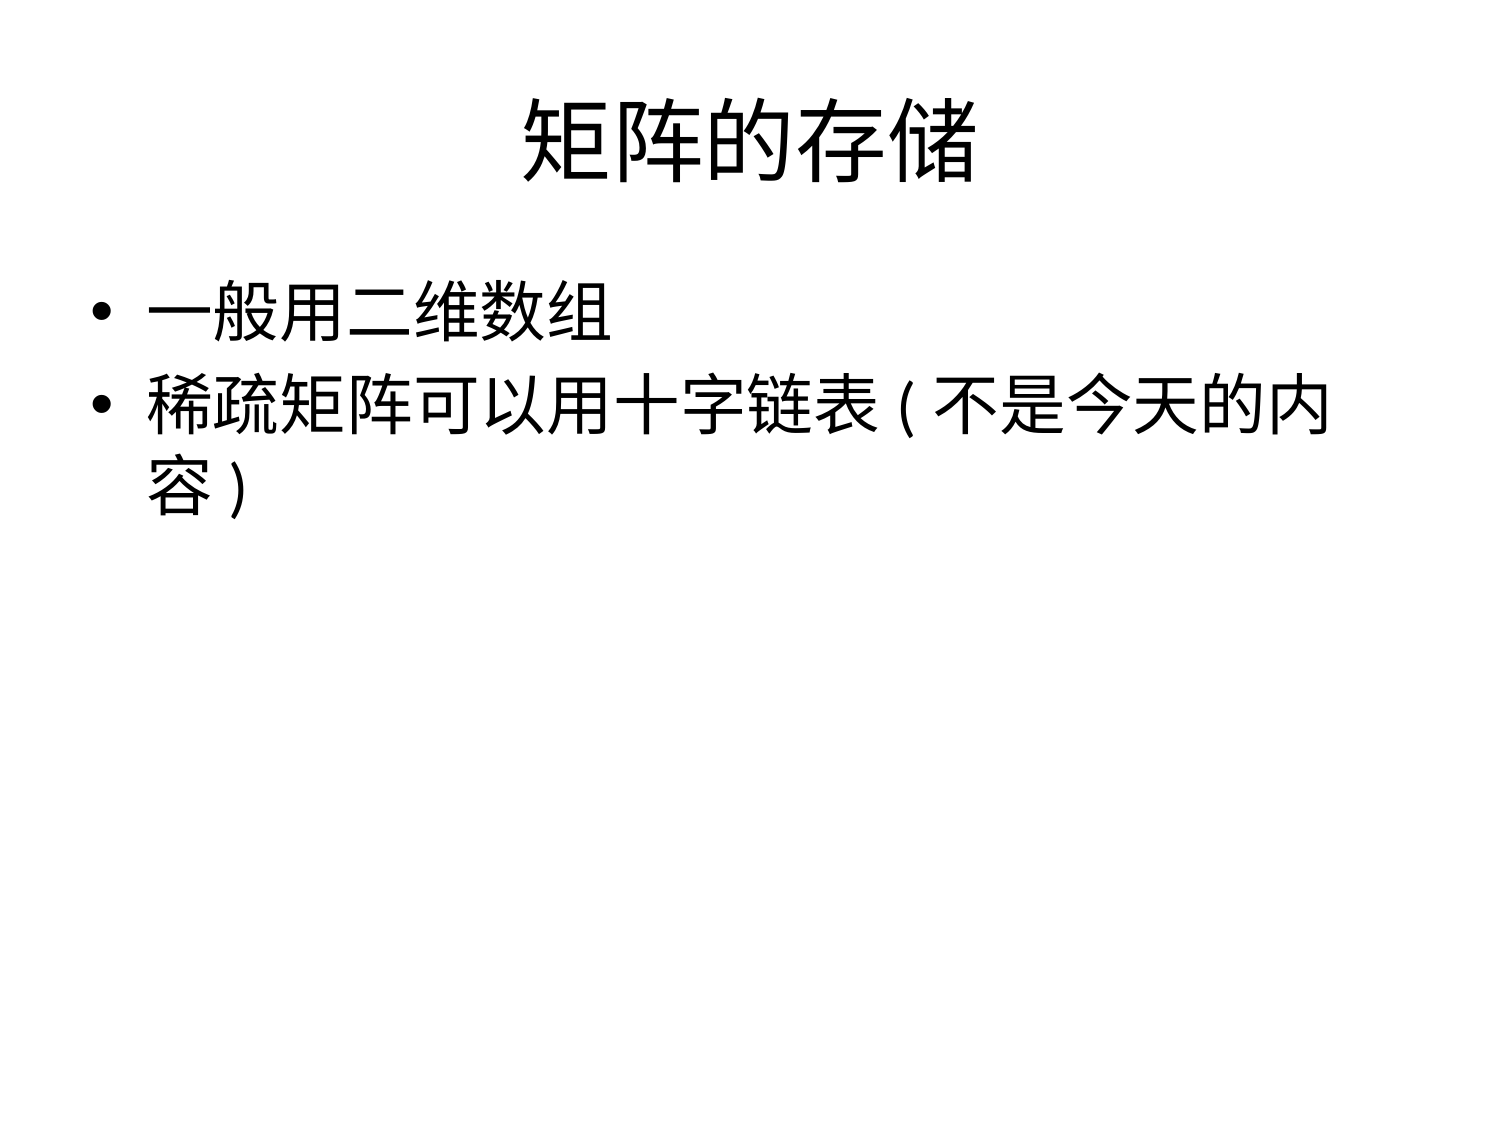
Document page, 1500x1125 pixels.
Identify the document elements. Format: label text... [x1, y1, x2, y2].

list 一般用二维数组 稀疏矩阵可以用十字链表(不是今天的内容) [75, 262, 1425, 1005]
title 矩阵的存储 [75, 45, 1425, 233]
